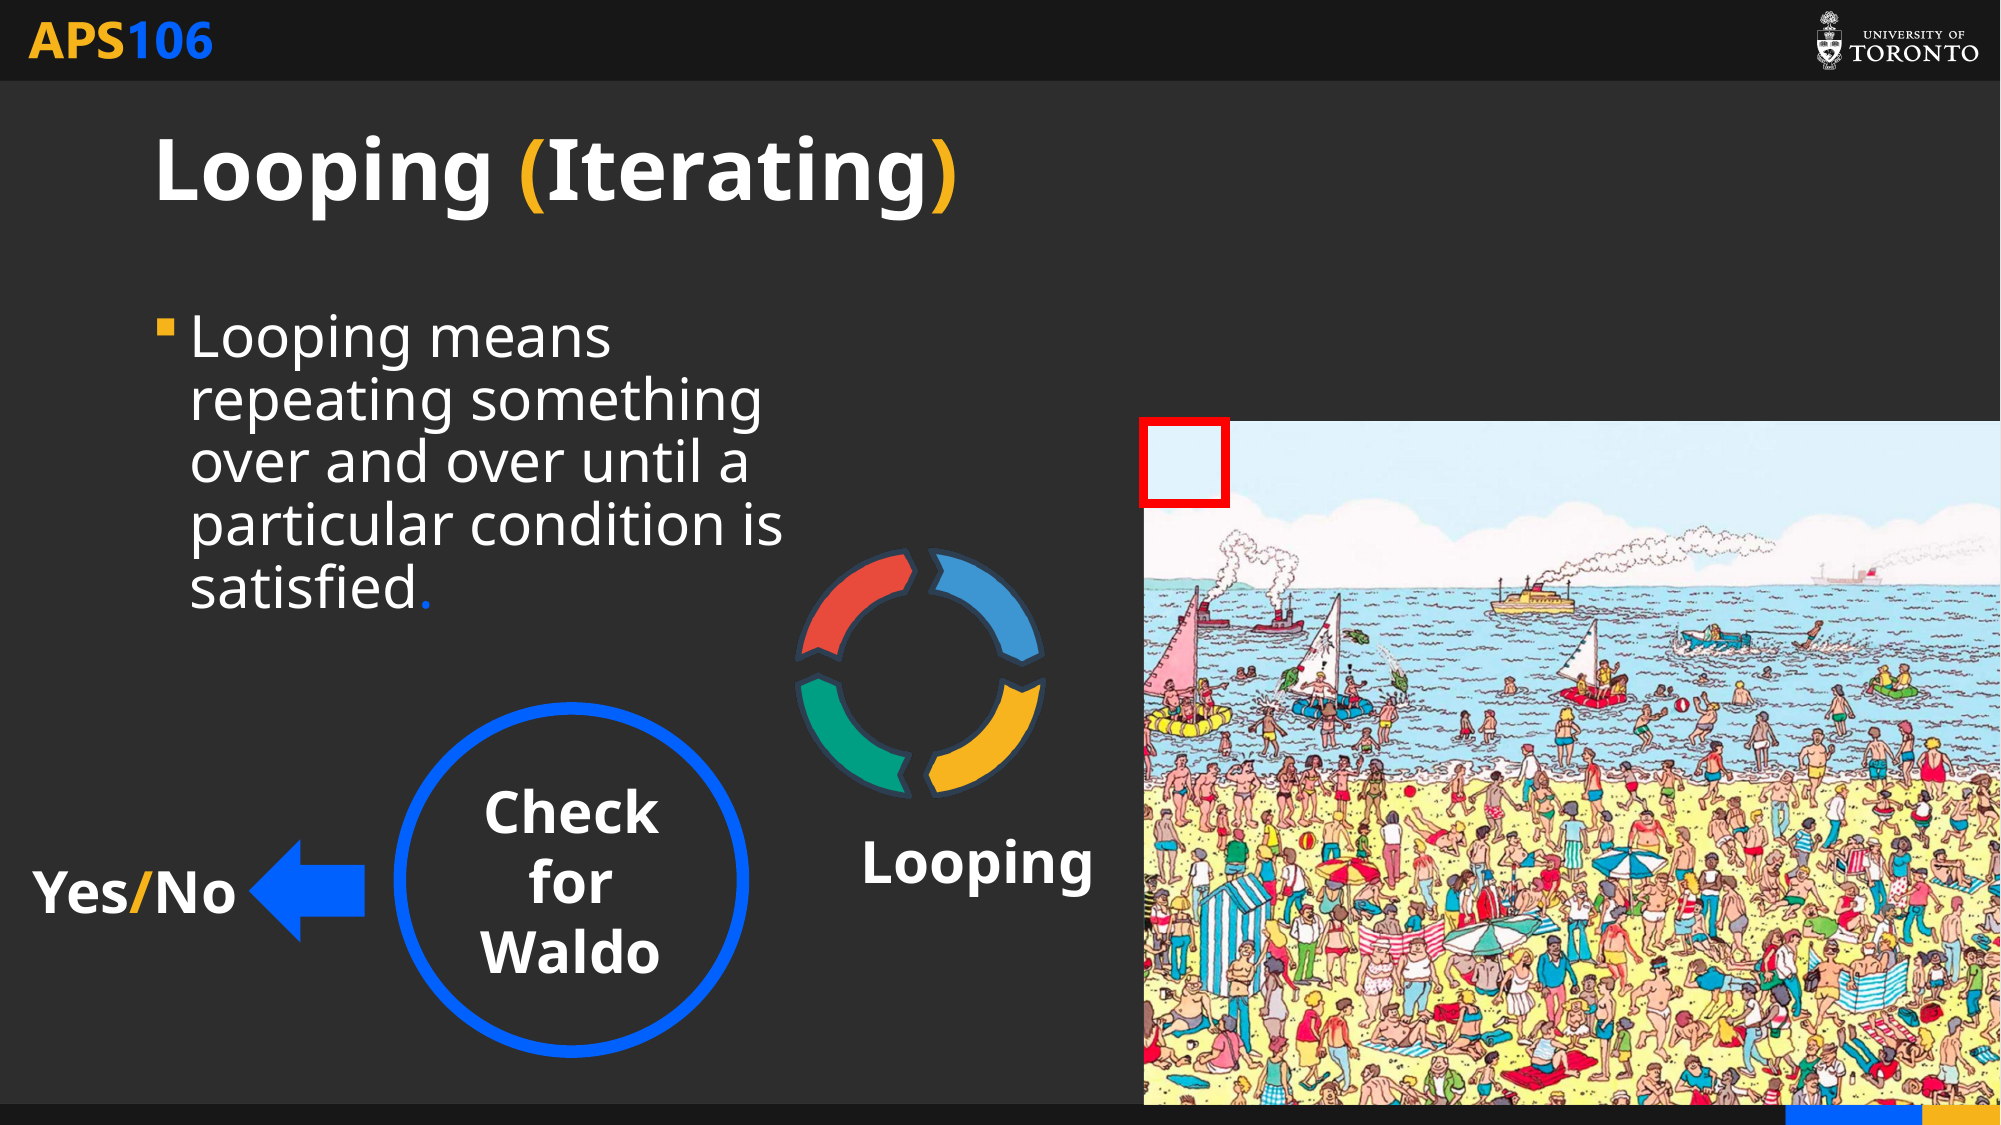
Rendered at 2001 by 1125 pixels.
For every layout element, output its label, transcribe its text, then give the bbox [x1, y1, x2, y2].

title Looping (Iterating) [137, 119, 1863, 227]
text_box Yes/No [18, 847, 252, 933]
picture [0, 0, 2001, 1125]
text_box Check for Waldo [398, 707, 745, 1053]
text_box Looping [845, 817, 1110, 903]
text_box [252, 836, 366, 946]
list Looping means repeating something over and over until a particular condition is satisfied. [137, 299, 885, 1104]
